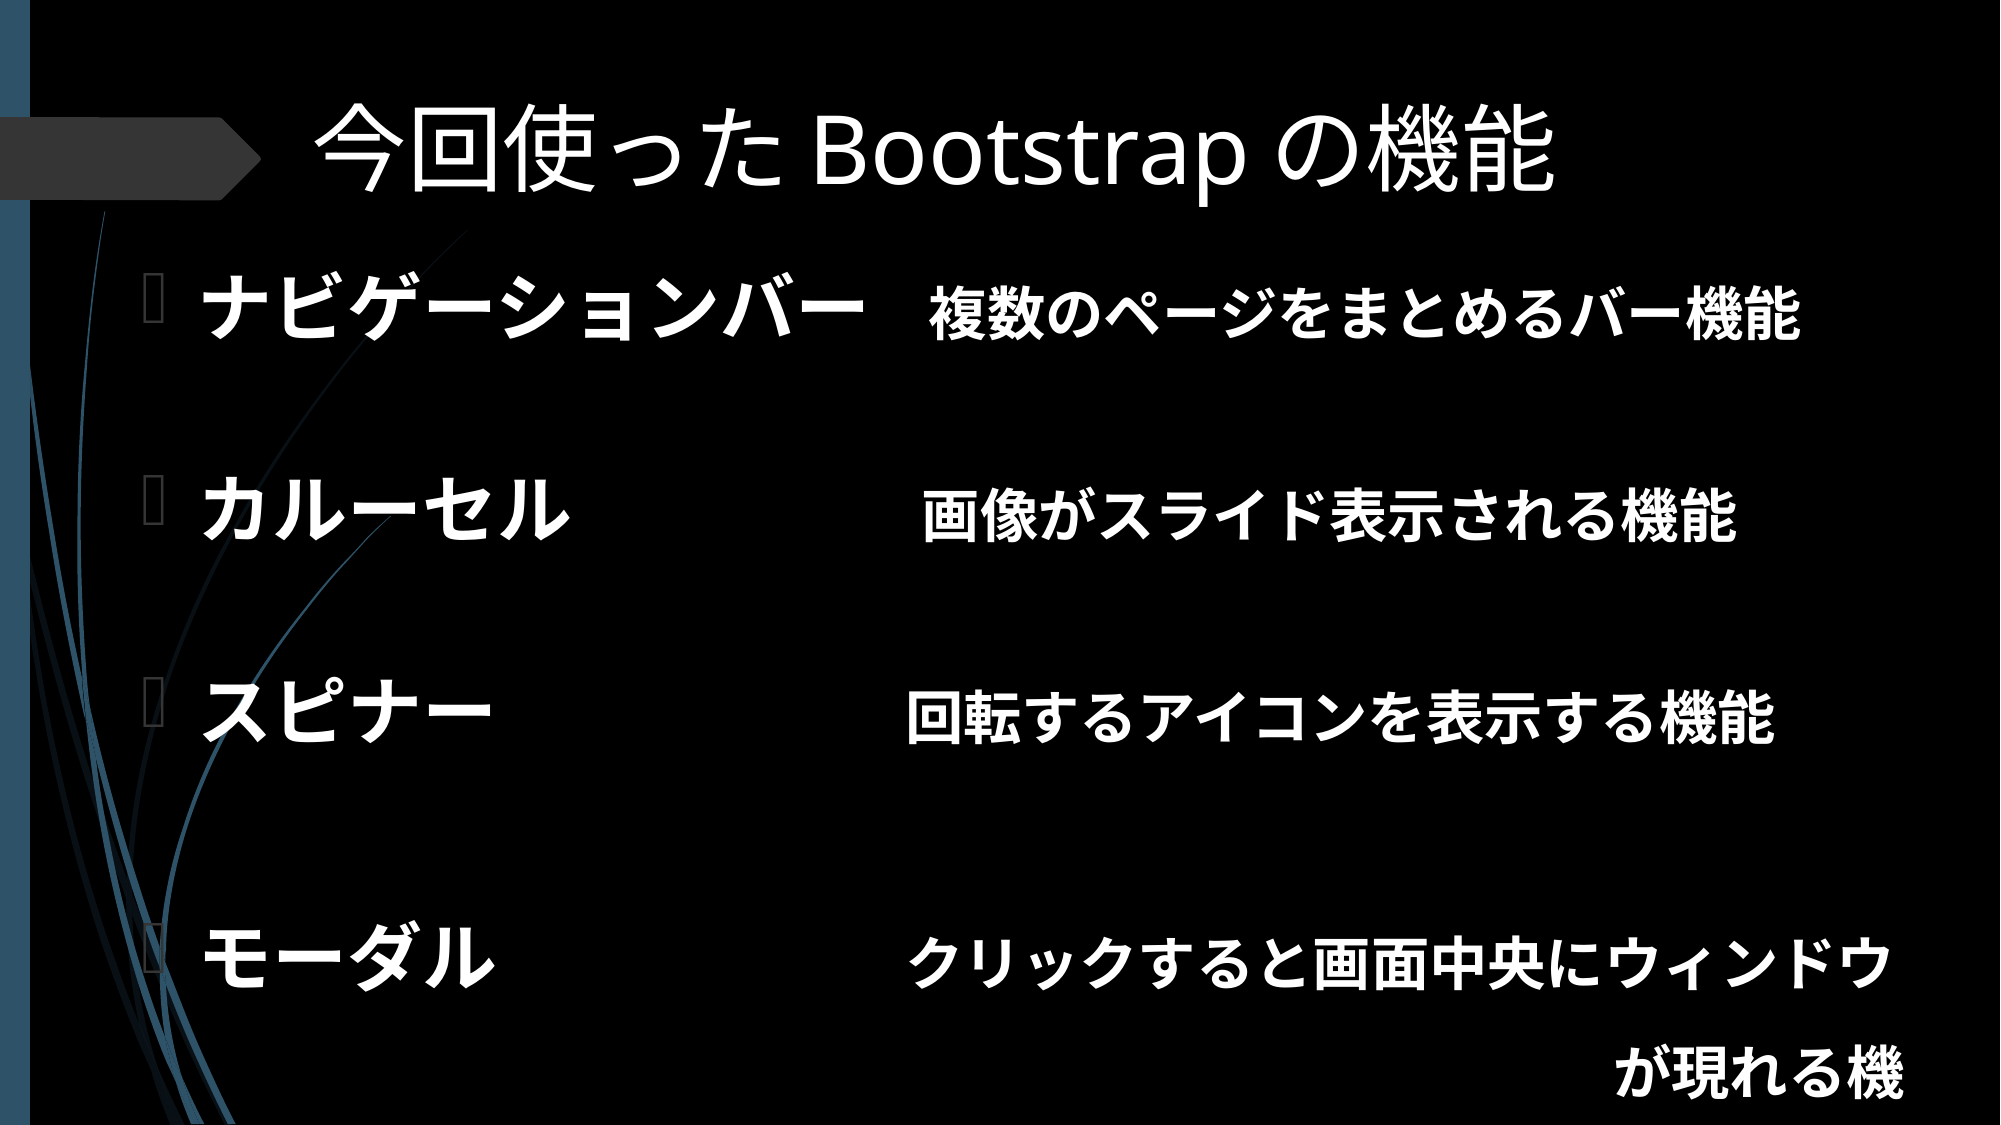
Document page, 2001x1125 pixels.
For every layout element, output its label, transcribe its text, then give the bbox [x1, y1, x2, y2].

title 今回使ったBootstrapの機能 [296, 81, 1759, 253]
list ナビゲーションバー 複数のページをまとめるバー機能 カルーセル 画像がスライド表示される機能 スピナー 回転するアイコンを表示する機能 モーダル クリックすると画面中央にウィンドウ が現れる機能 [125, 253, 1929, 1074]
